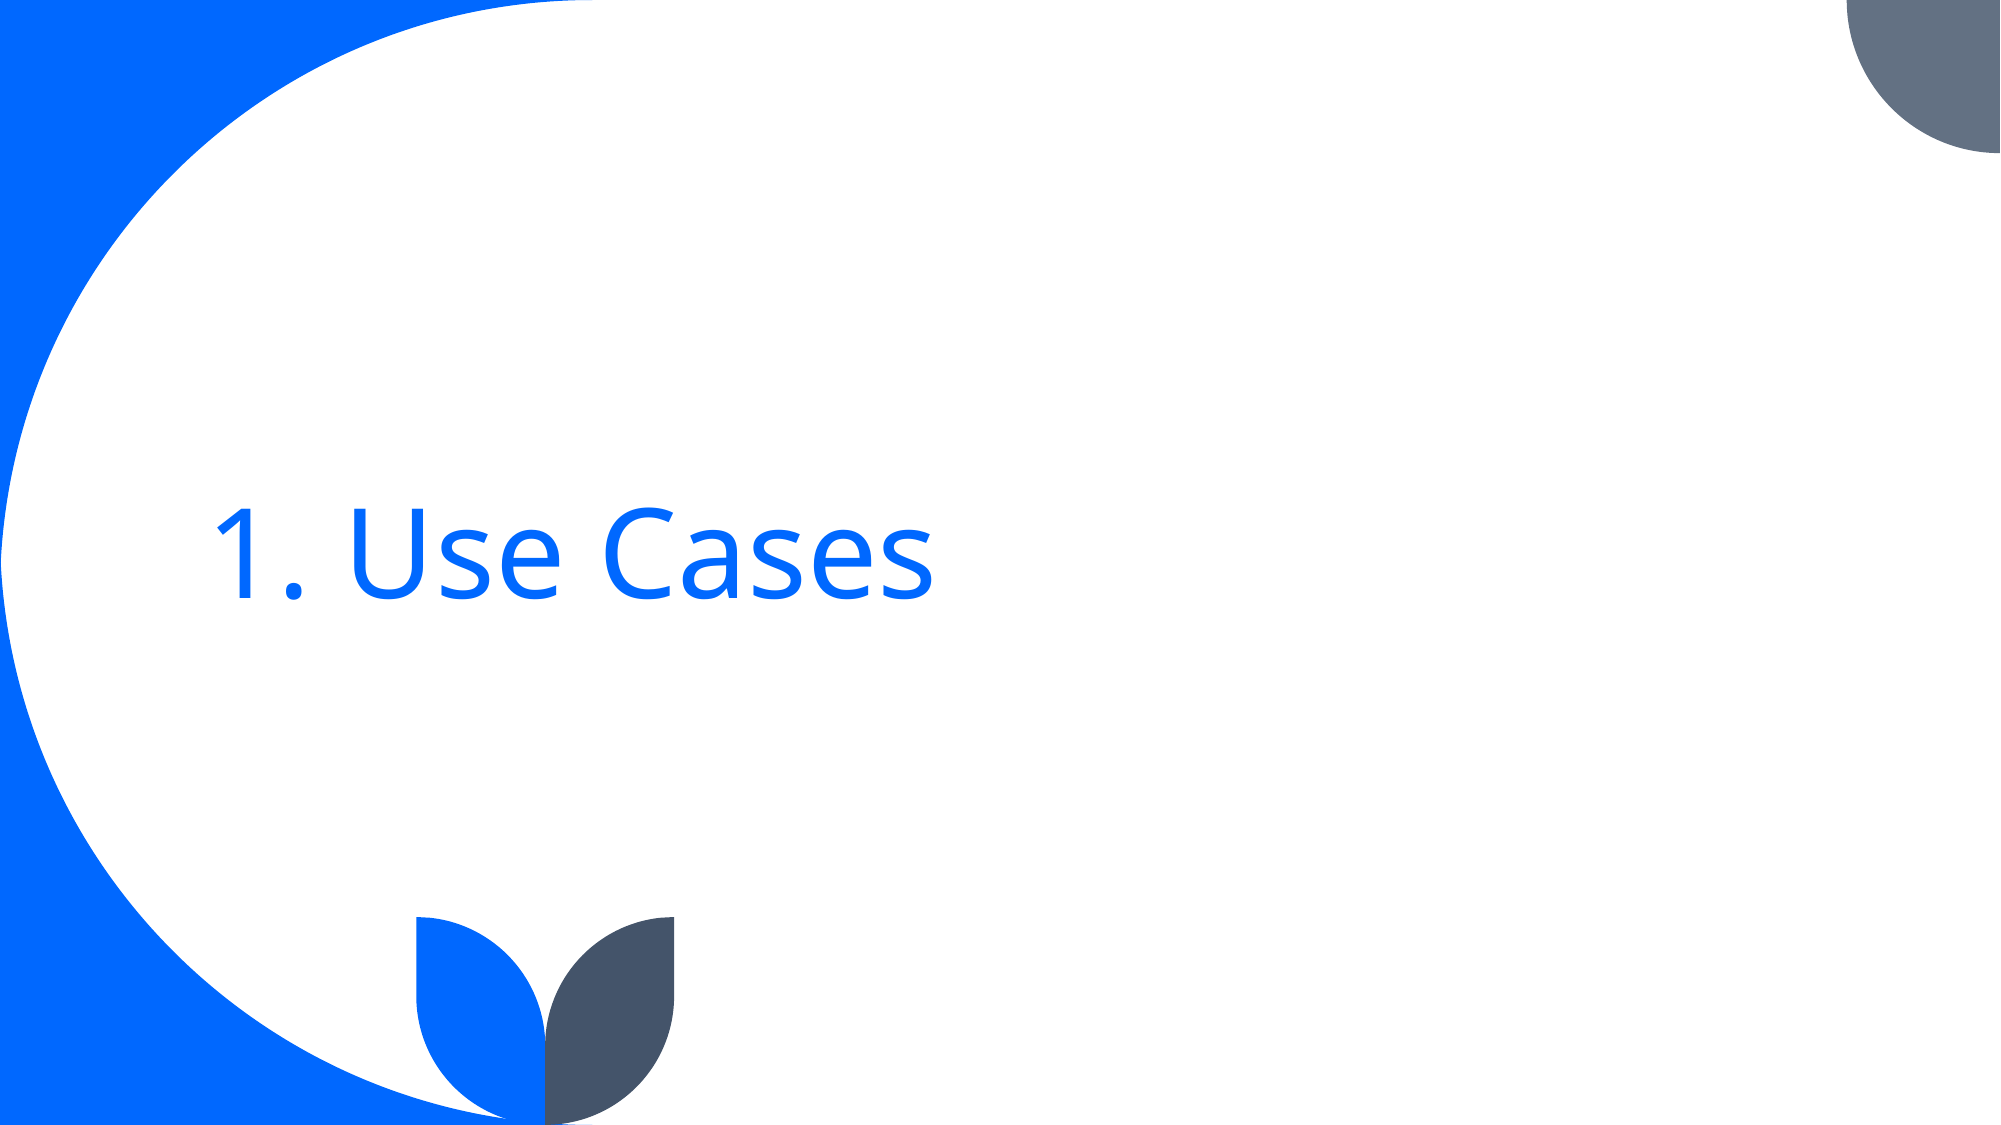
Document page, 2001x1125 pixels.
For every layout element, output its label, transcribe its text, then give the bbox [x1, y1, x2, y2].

title 1. Use Cases [191, 224, 1092, 900]
